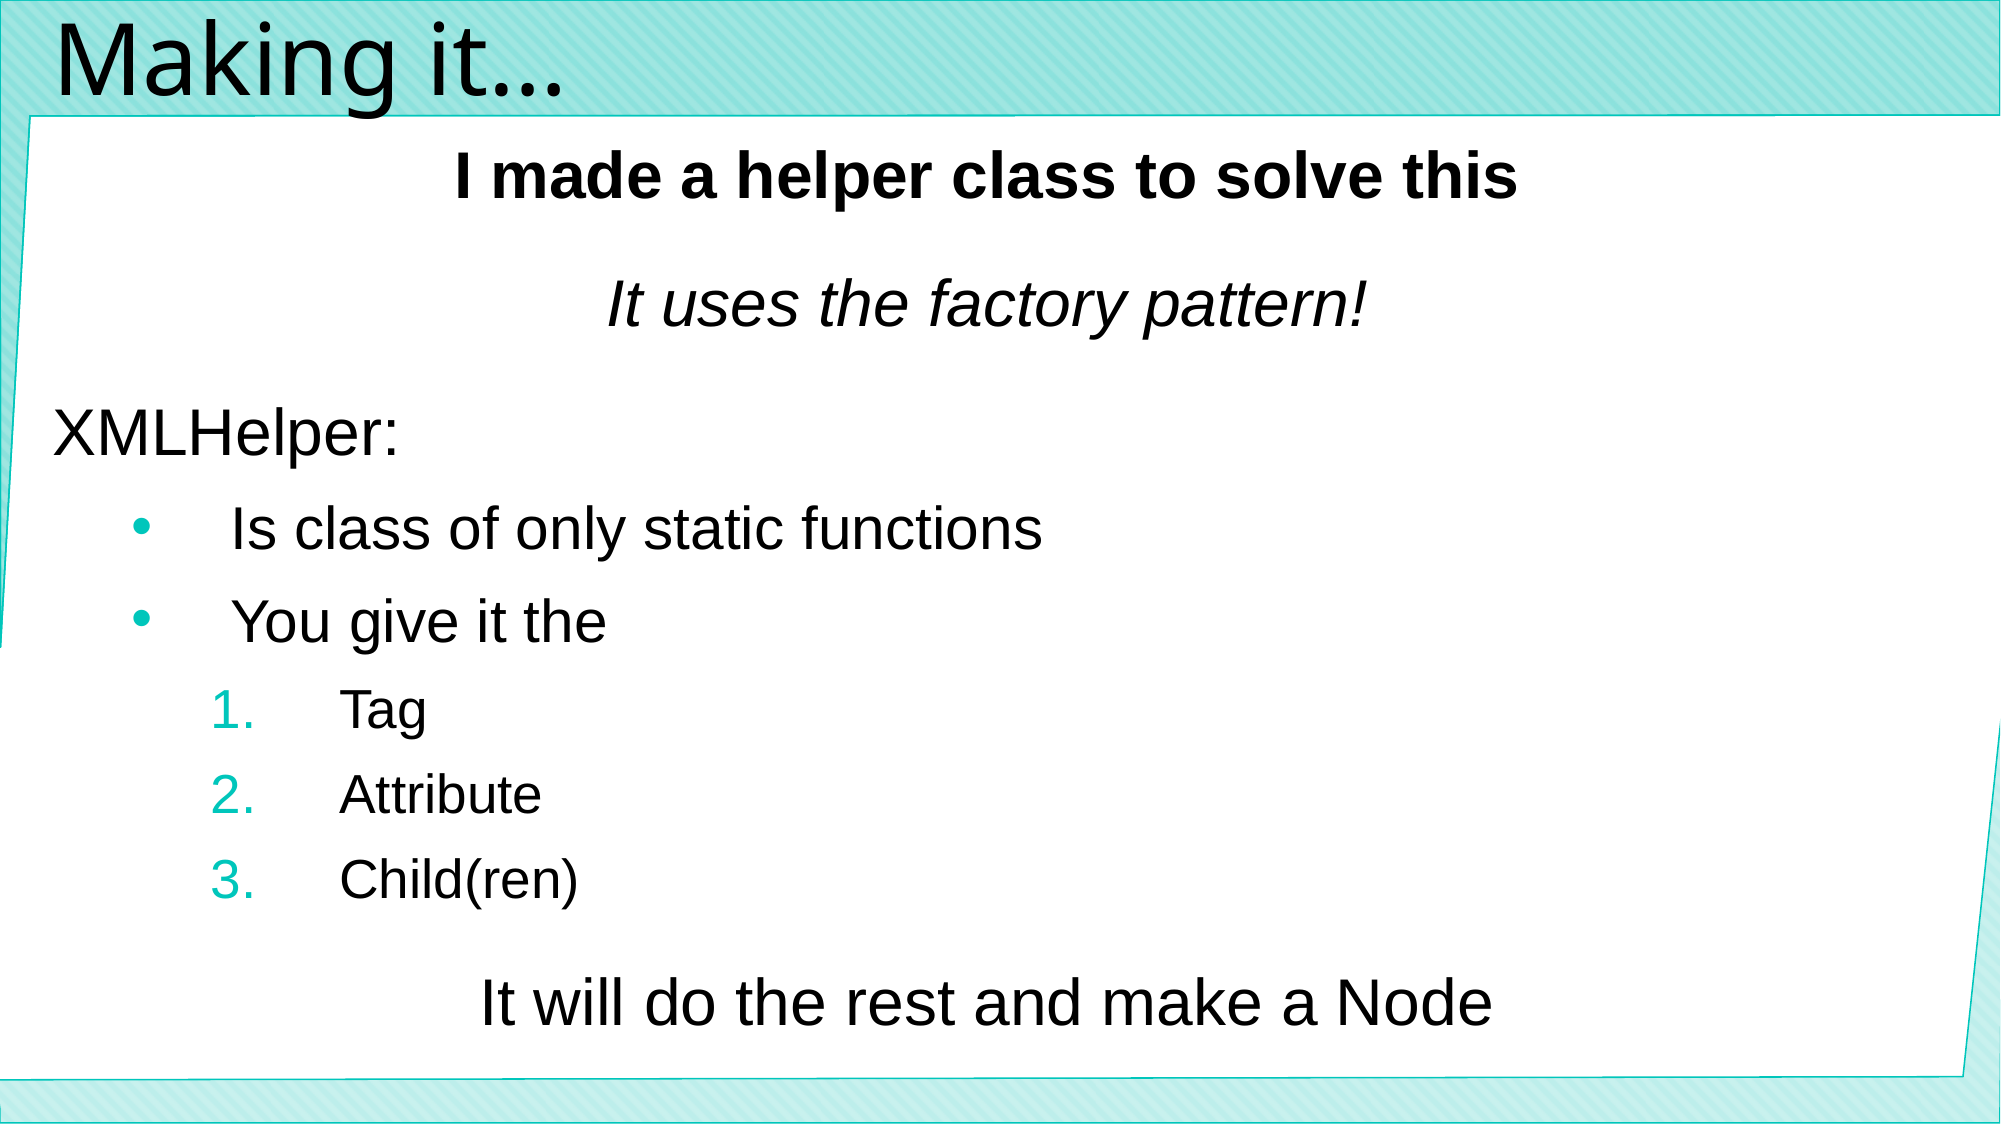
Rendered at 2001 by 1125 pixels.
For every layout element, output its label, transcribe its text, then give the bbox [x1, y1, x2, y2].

list I made a helper class to solve this It uses the factory pattern! XMLHelper: Is class of only static functions You give it the Tag Attribute Child(ren) It will do the rest and make a Node [37, 124, 1939, 1059]
title Making it… [37, 6, 1939, 106]
